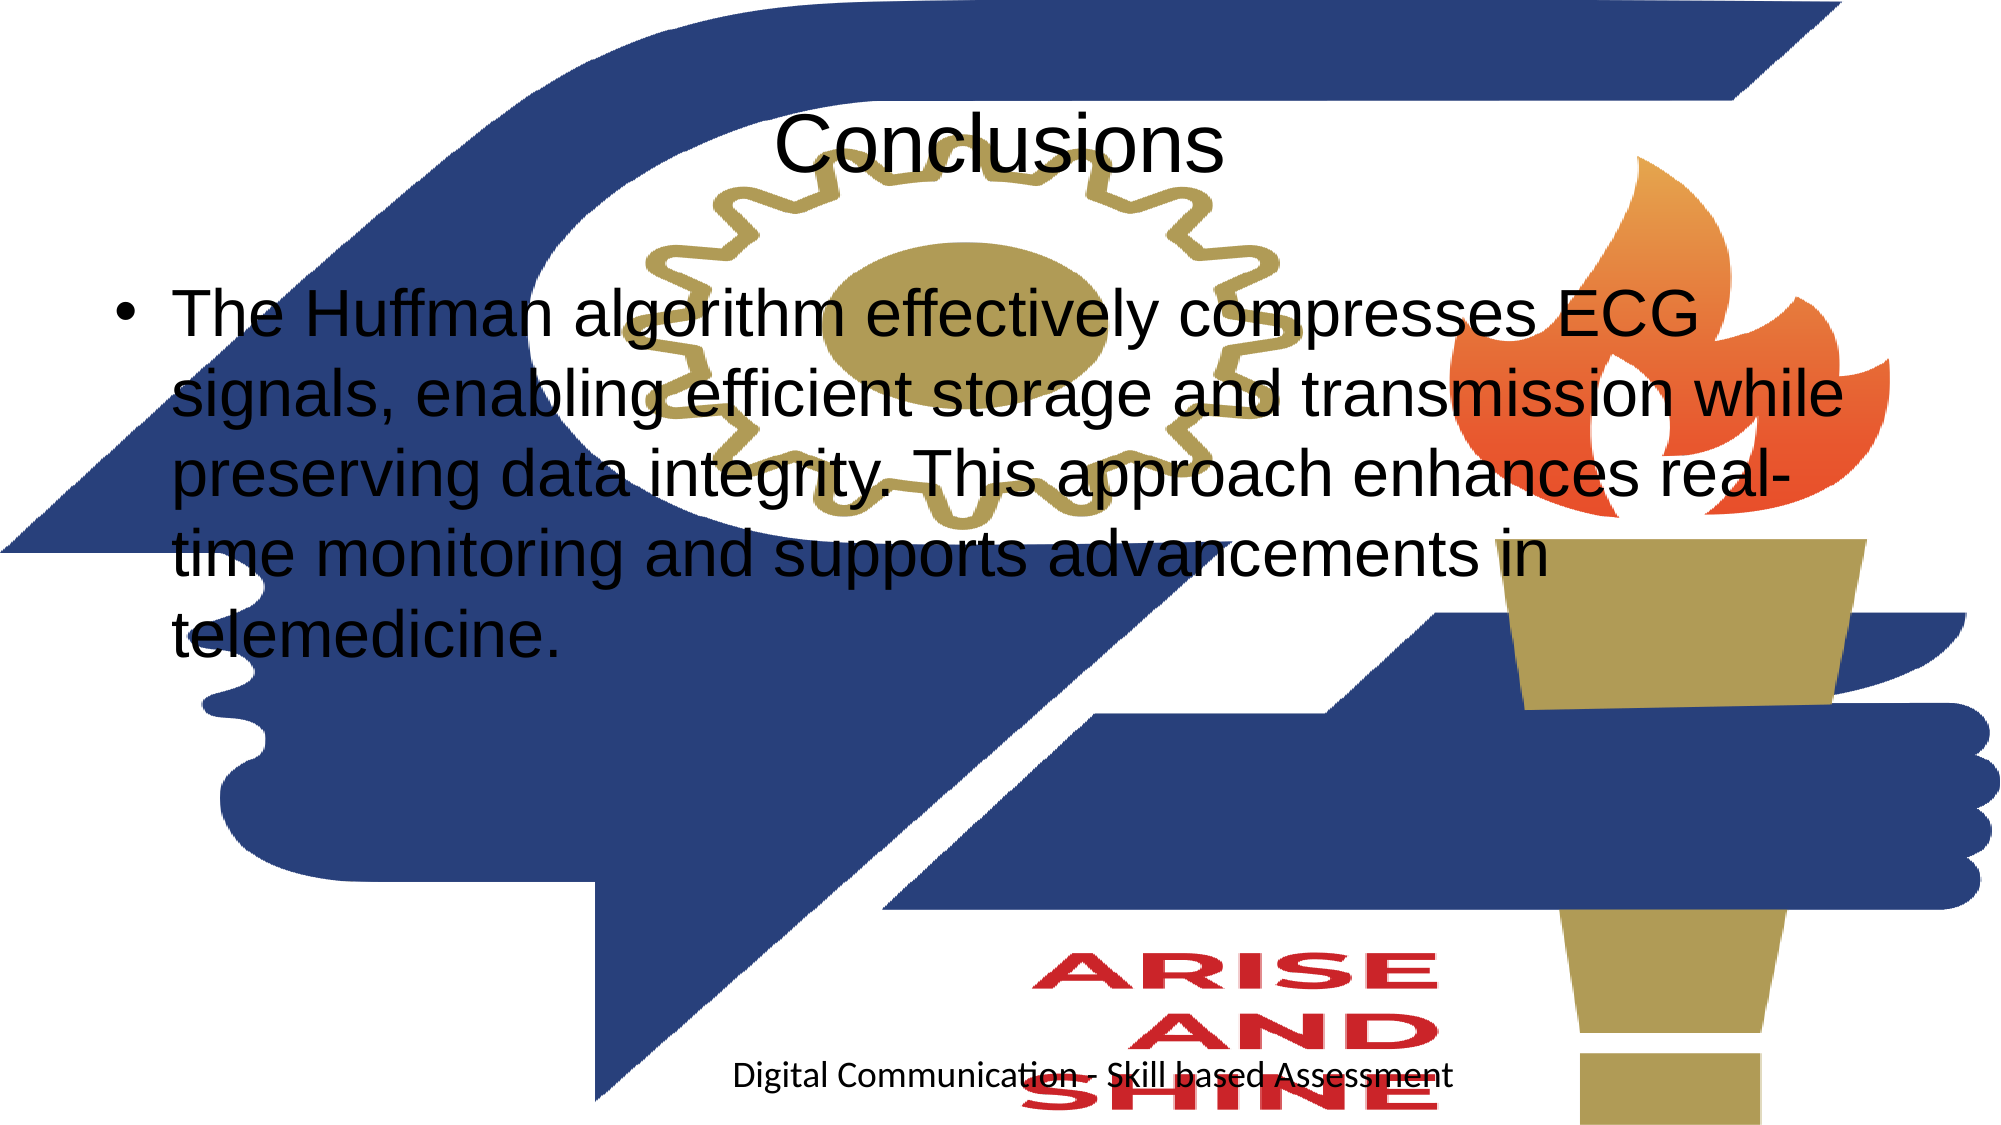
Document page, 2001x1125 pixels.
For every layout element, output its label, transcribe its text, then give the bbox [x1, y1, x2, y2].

list The Huffman algorithm effectively compresses ECG signals, enabling efficient storage and transmission while preserving data integrity. This approach enhances real-time monitoring and supports advancements in telemedicine. [99, 262, 1900, 1005]
footer Digital Communication - Skill based Assessment [683, 1042, 1513, 1103]
title Conclusions [99, 45, 1900, 233]
picture [0, 0, 2000, 1125]
